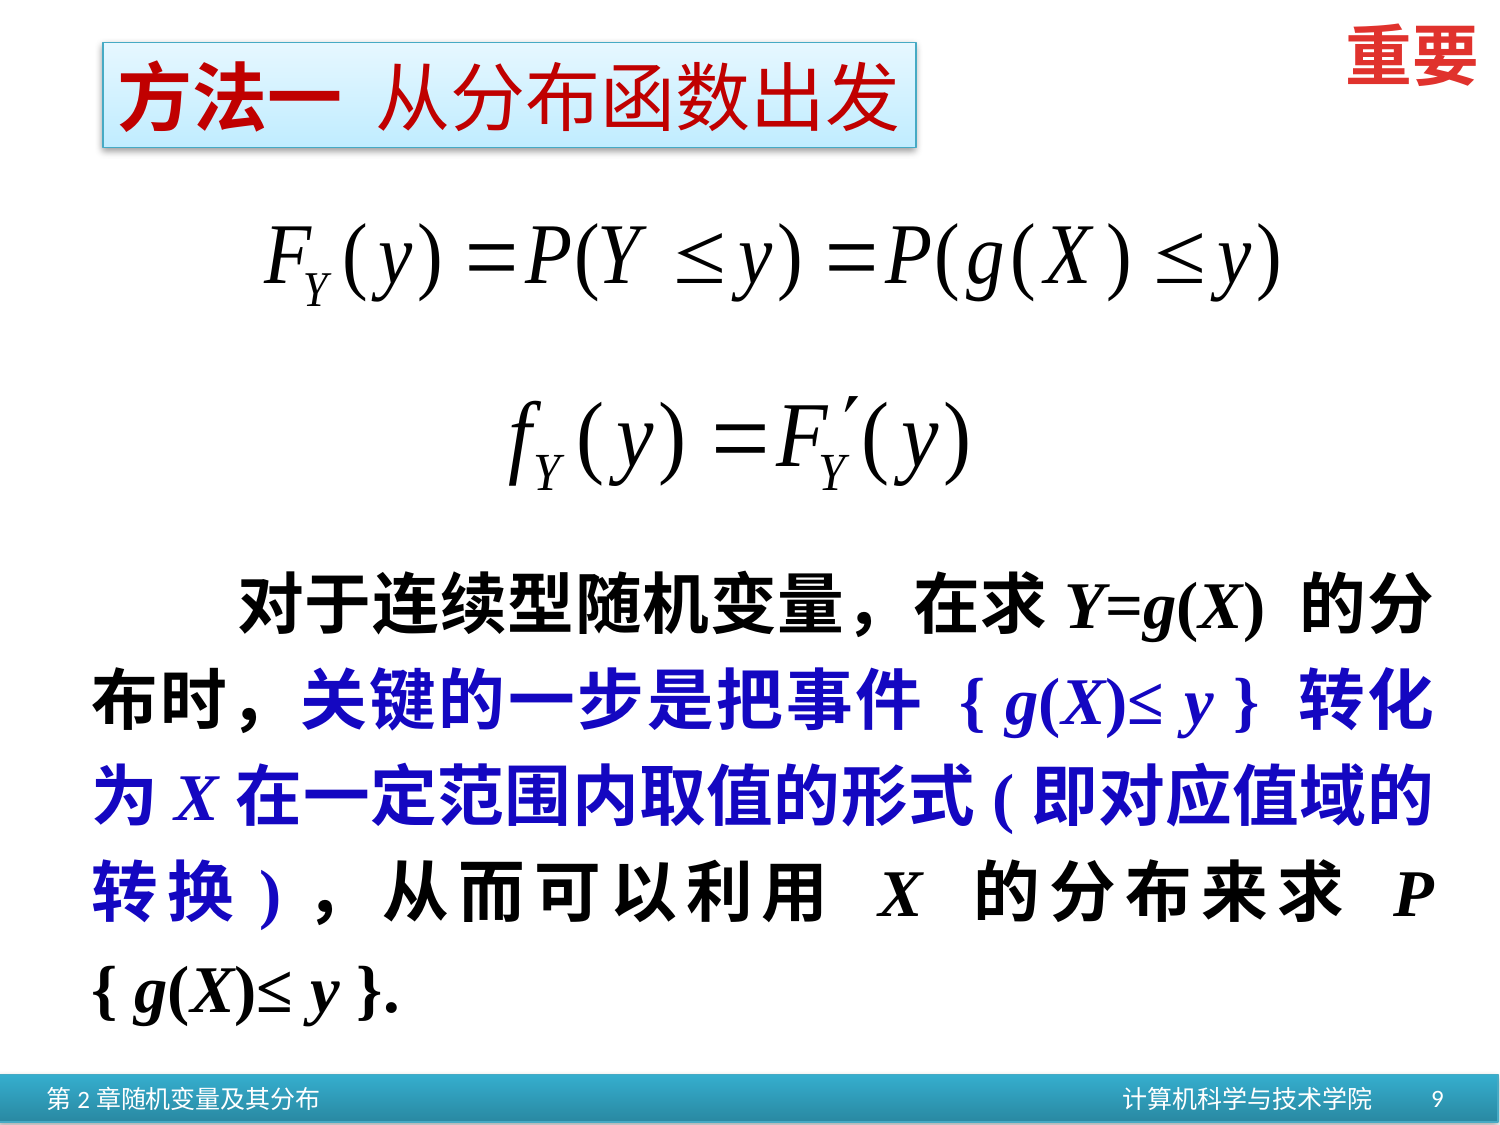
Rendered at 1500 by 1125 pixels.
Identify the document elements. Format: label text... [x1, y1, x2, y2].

text_box 重要 [1330, 5, 1495, 101]
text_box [250, 197, 1297, 328]
text_box 方法一 从分布函数出发 [102, 42, 917, 148]
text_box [479, 373, 986, 514]
text_box 对于连续型随机变量，在求Y=g(X) 的分布时，关键的一步是把事件 { g(X)≤ y } 转化为X在一定范围内取值的形式(即对应值域的转换)，从而可以利用 X 的分布来求 P { g(X)≤ y }. [76, 538, 1450, 1034]
